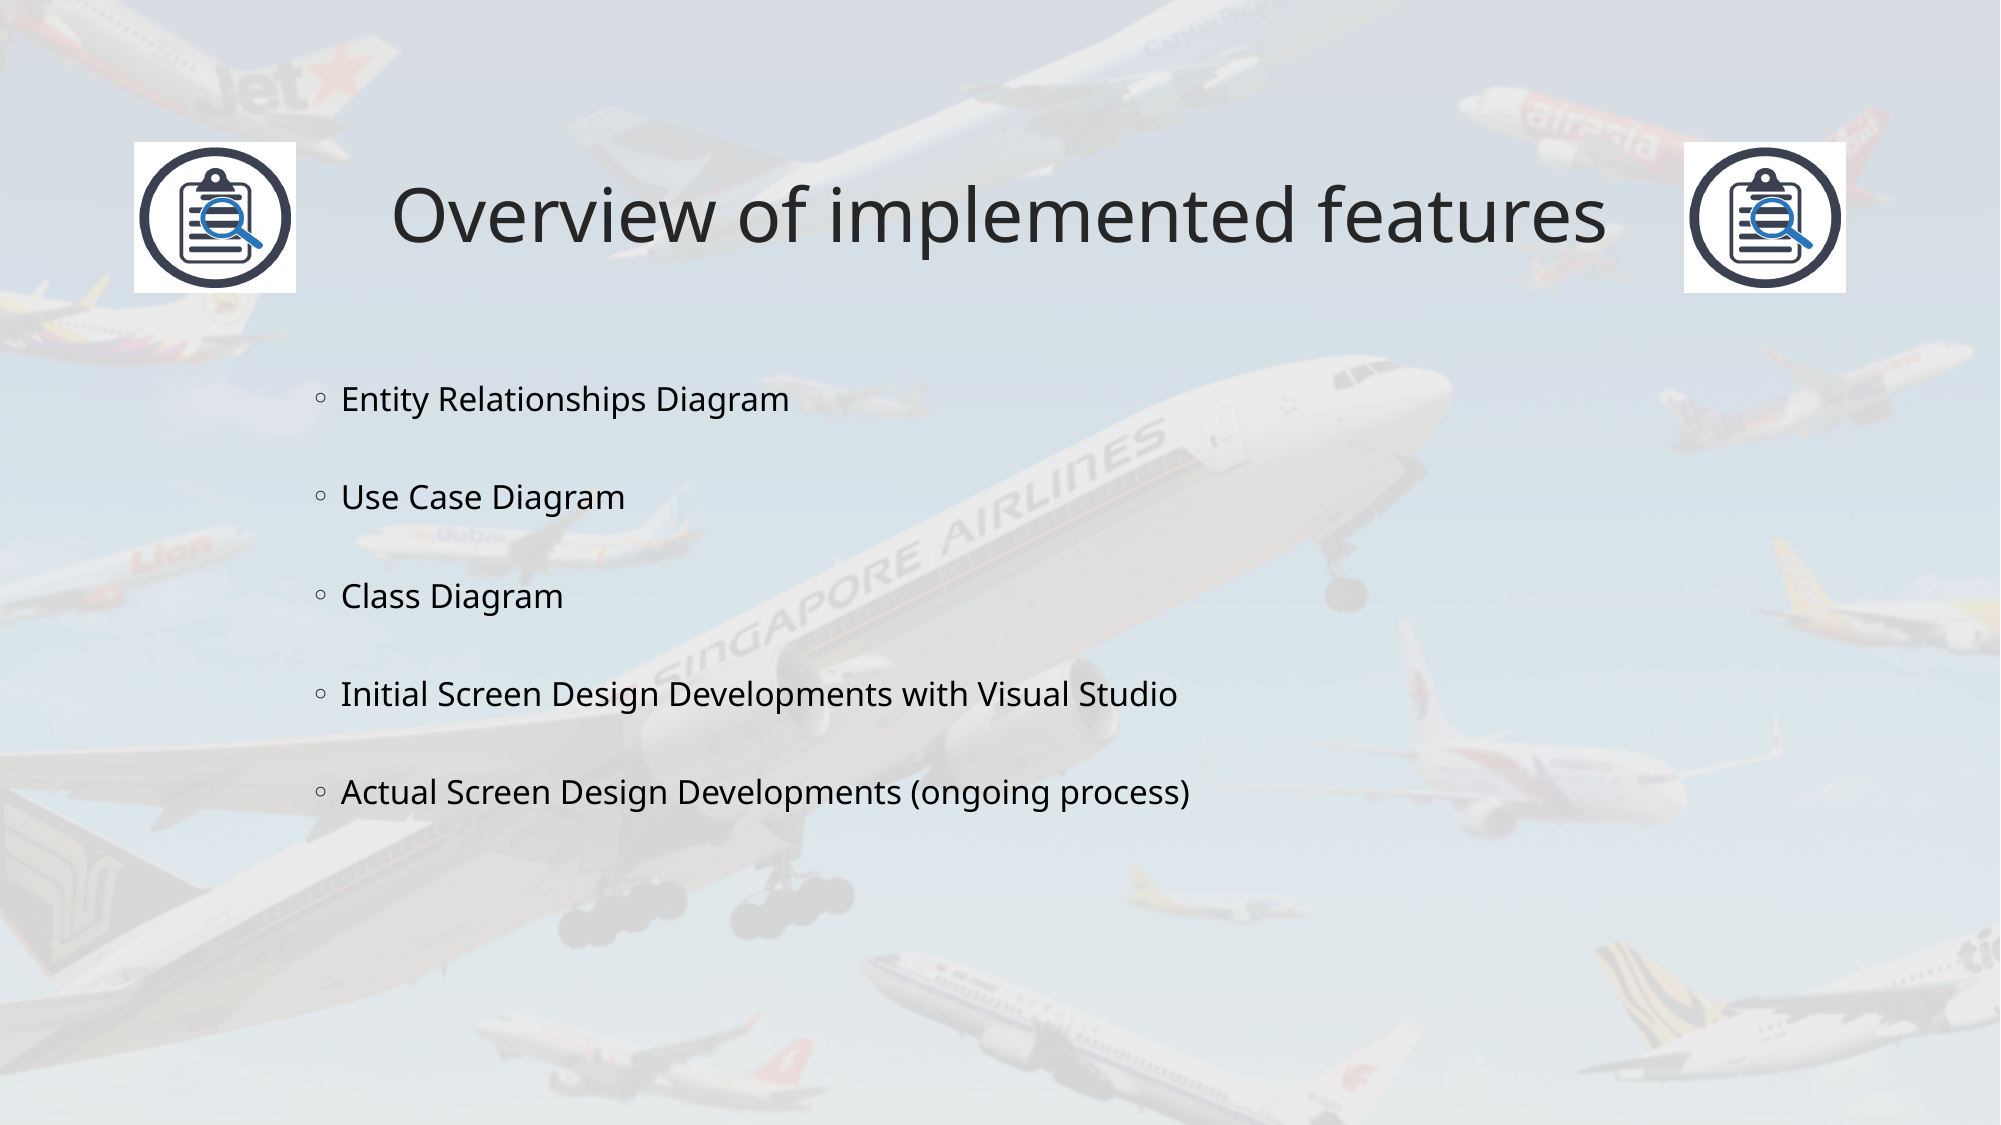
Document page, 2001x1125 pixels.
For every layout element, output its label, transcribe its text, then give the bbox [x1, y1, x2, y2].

list Entity Relationships Diagram Use Case Diagram Class Diagram Initial Screen Design Developments with Visual Studio Actual Screen Design Developments (ongoing process) [295, 330, 1705, 901]
title Overview of implemented features [174, 105, 1825, 331]
picture [0, 0, 2001, 1125]
